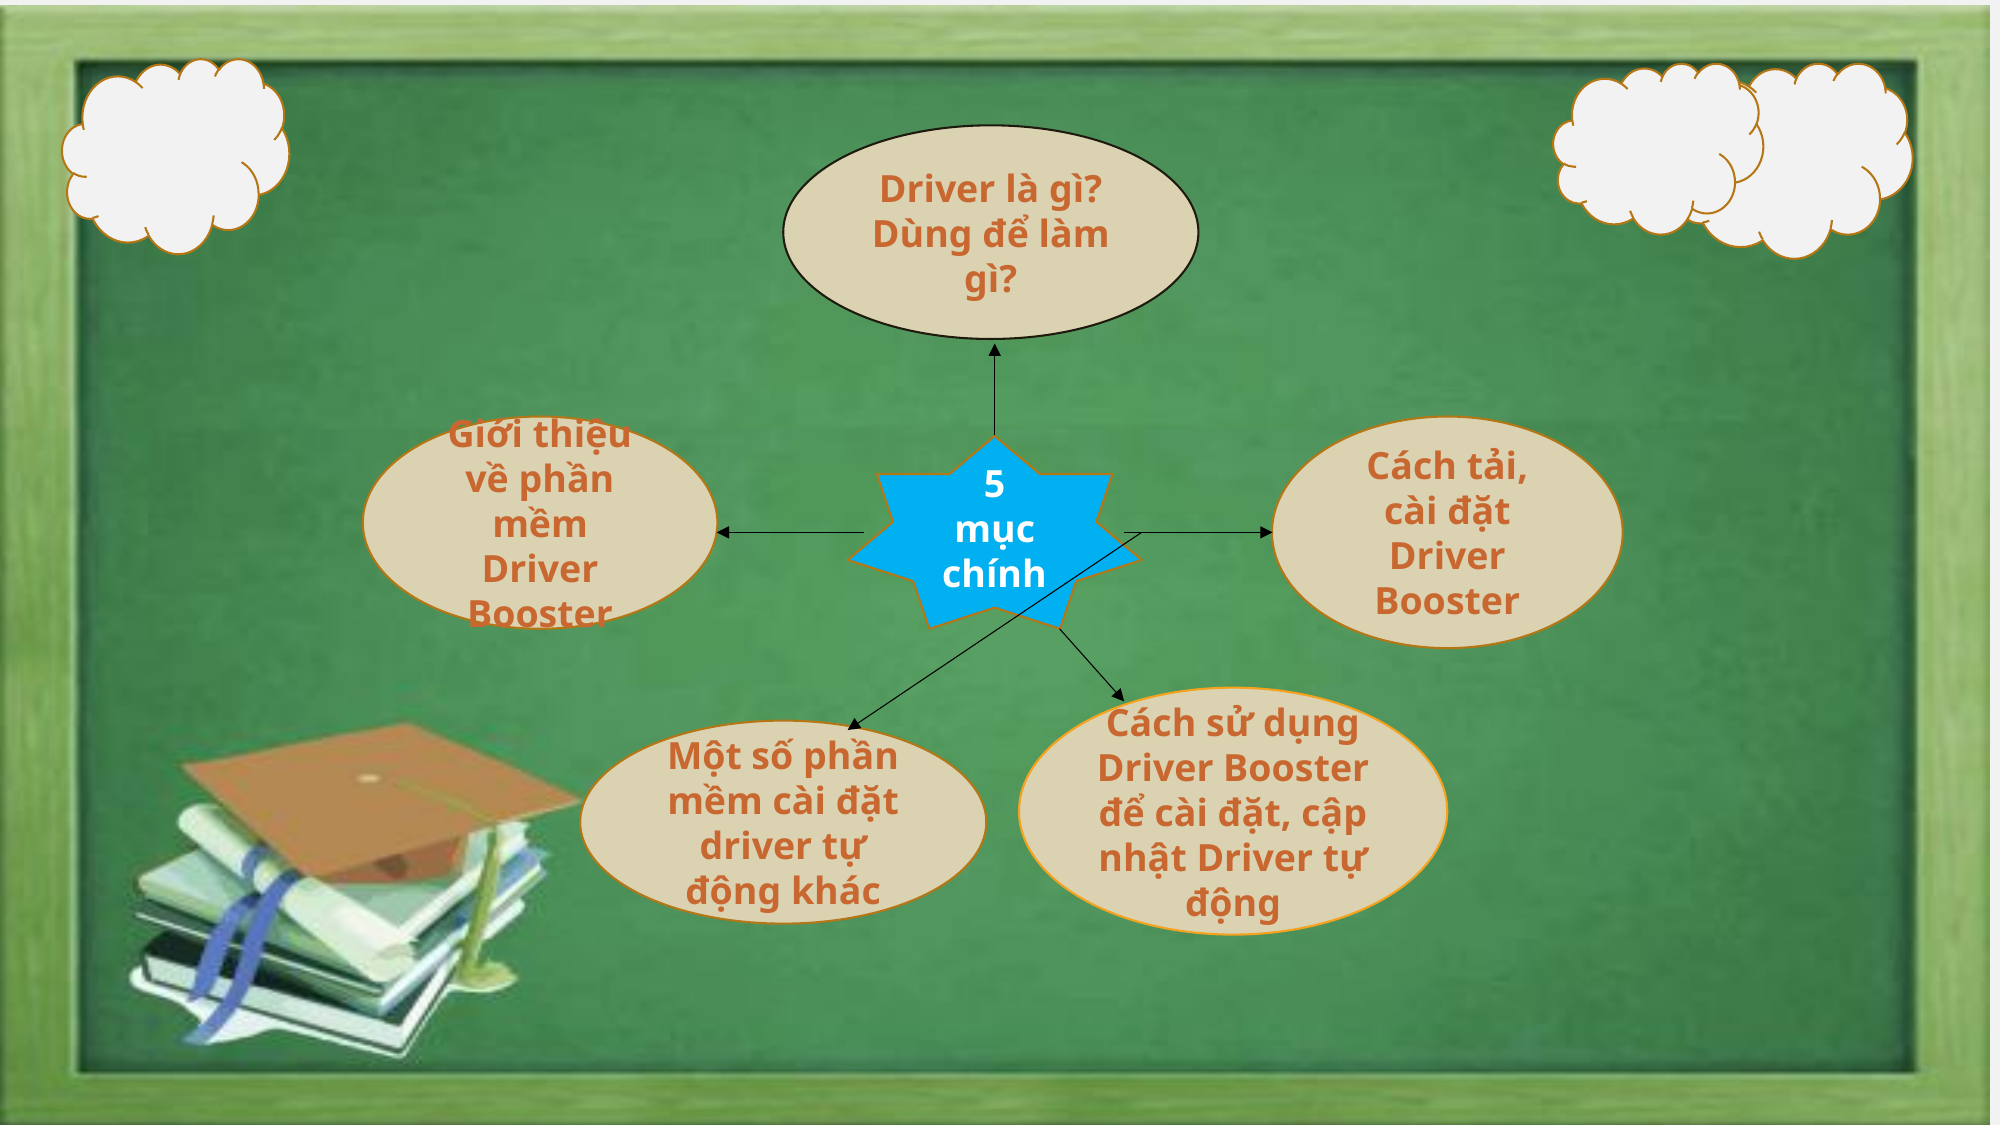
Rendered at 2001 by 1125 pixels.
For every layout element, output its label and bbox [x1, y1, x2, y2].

text_box [847, 628, 930, 730]
text_box [1059, 628, 1125, 702]
picture [0, 5, 1990, 1125]
